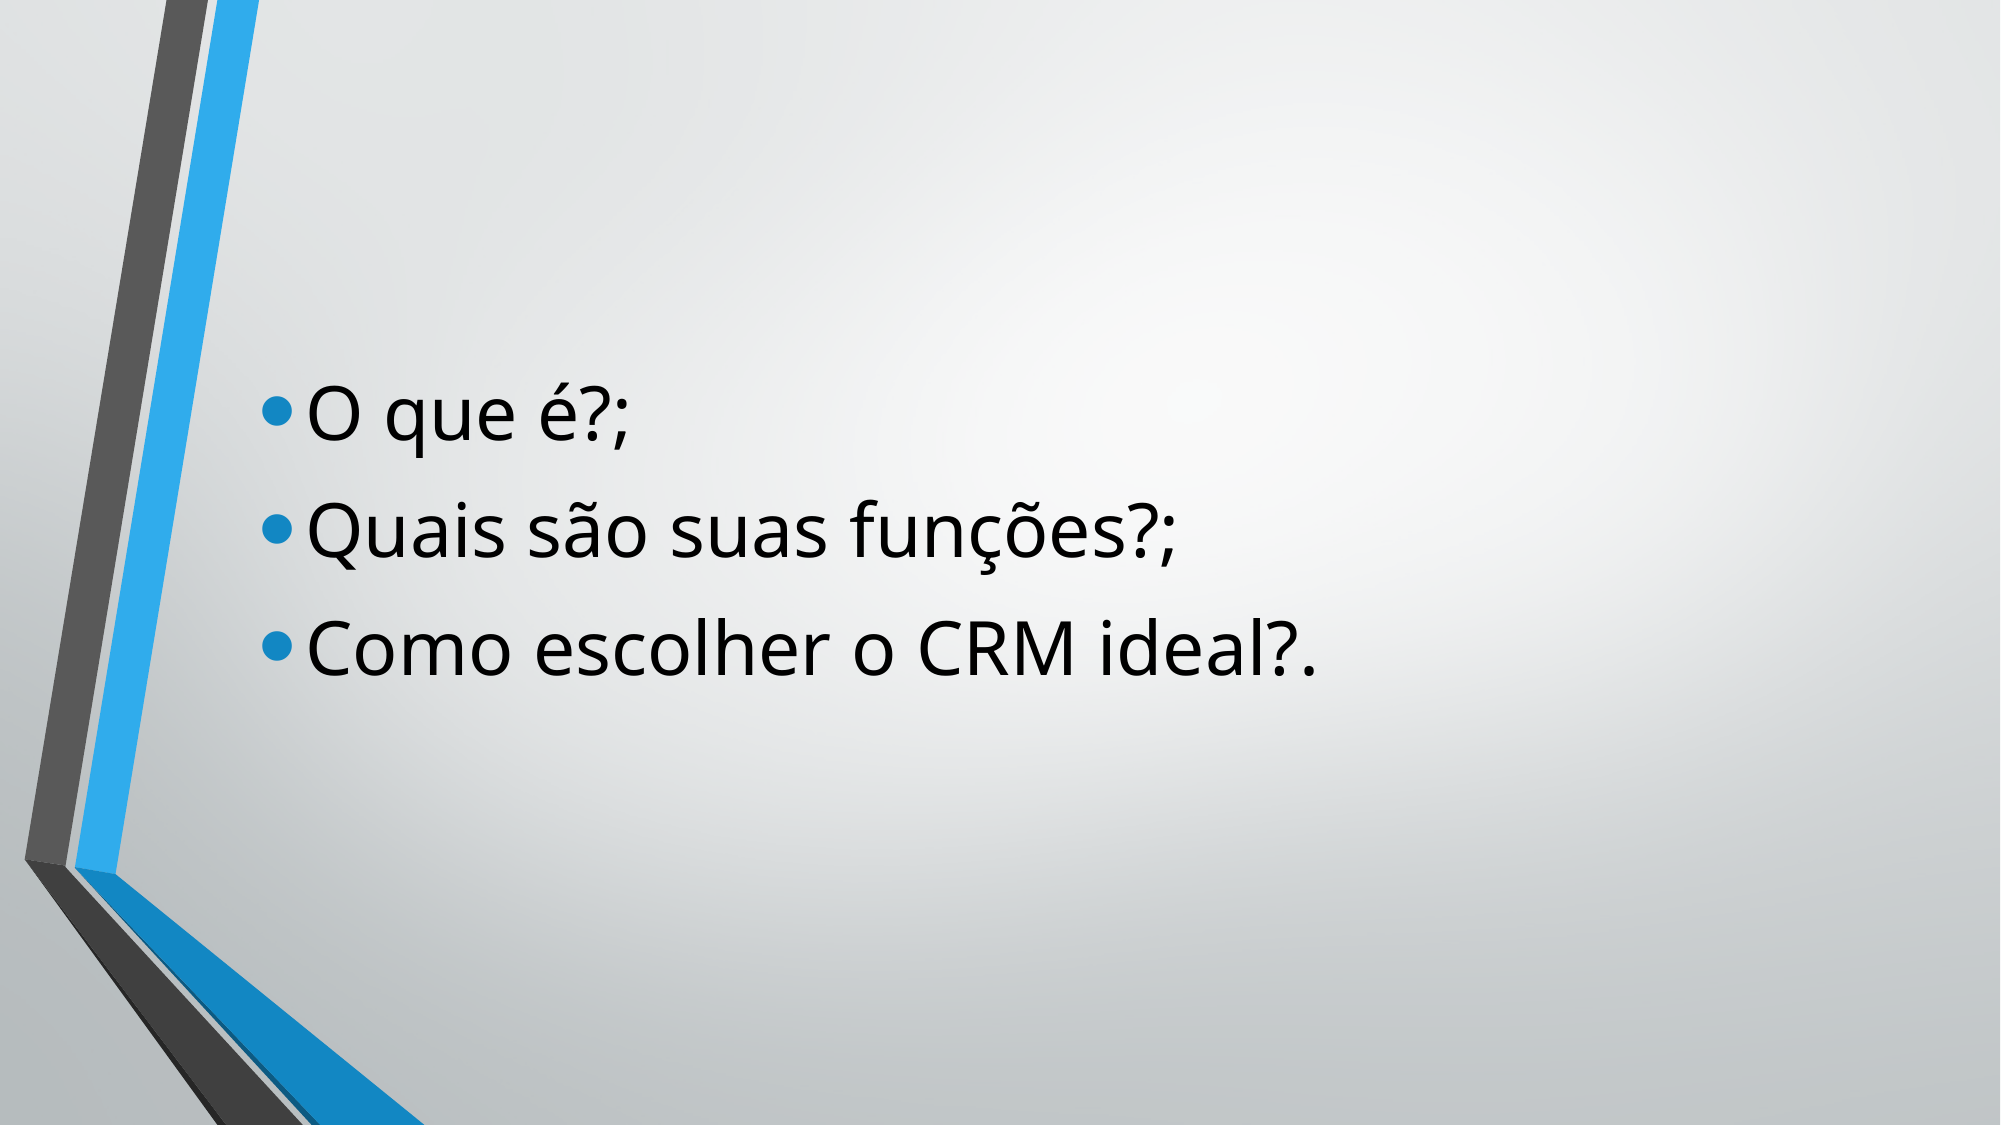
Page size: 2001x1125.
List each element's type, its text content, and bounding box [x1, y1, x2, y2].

list O que é?; Quais são suas funções?; Como escolher o CRM ideal?. [243, 187, 1887, 950]
